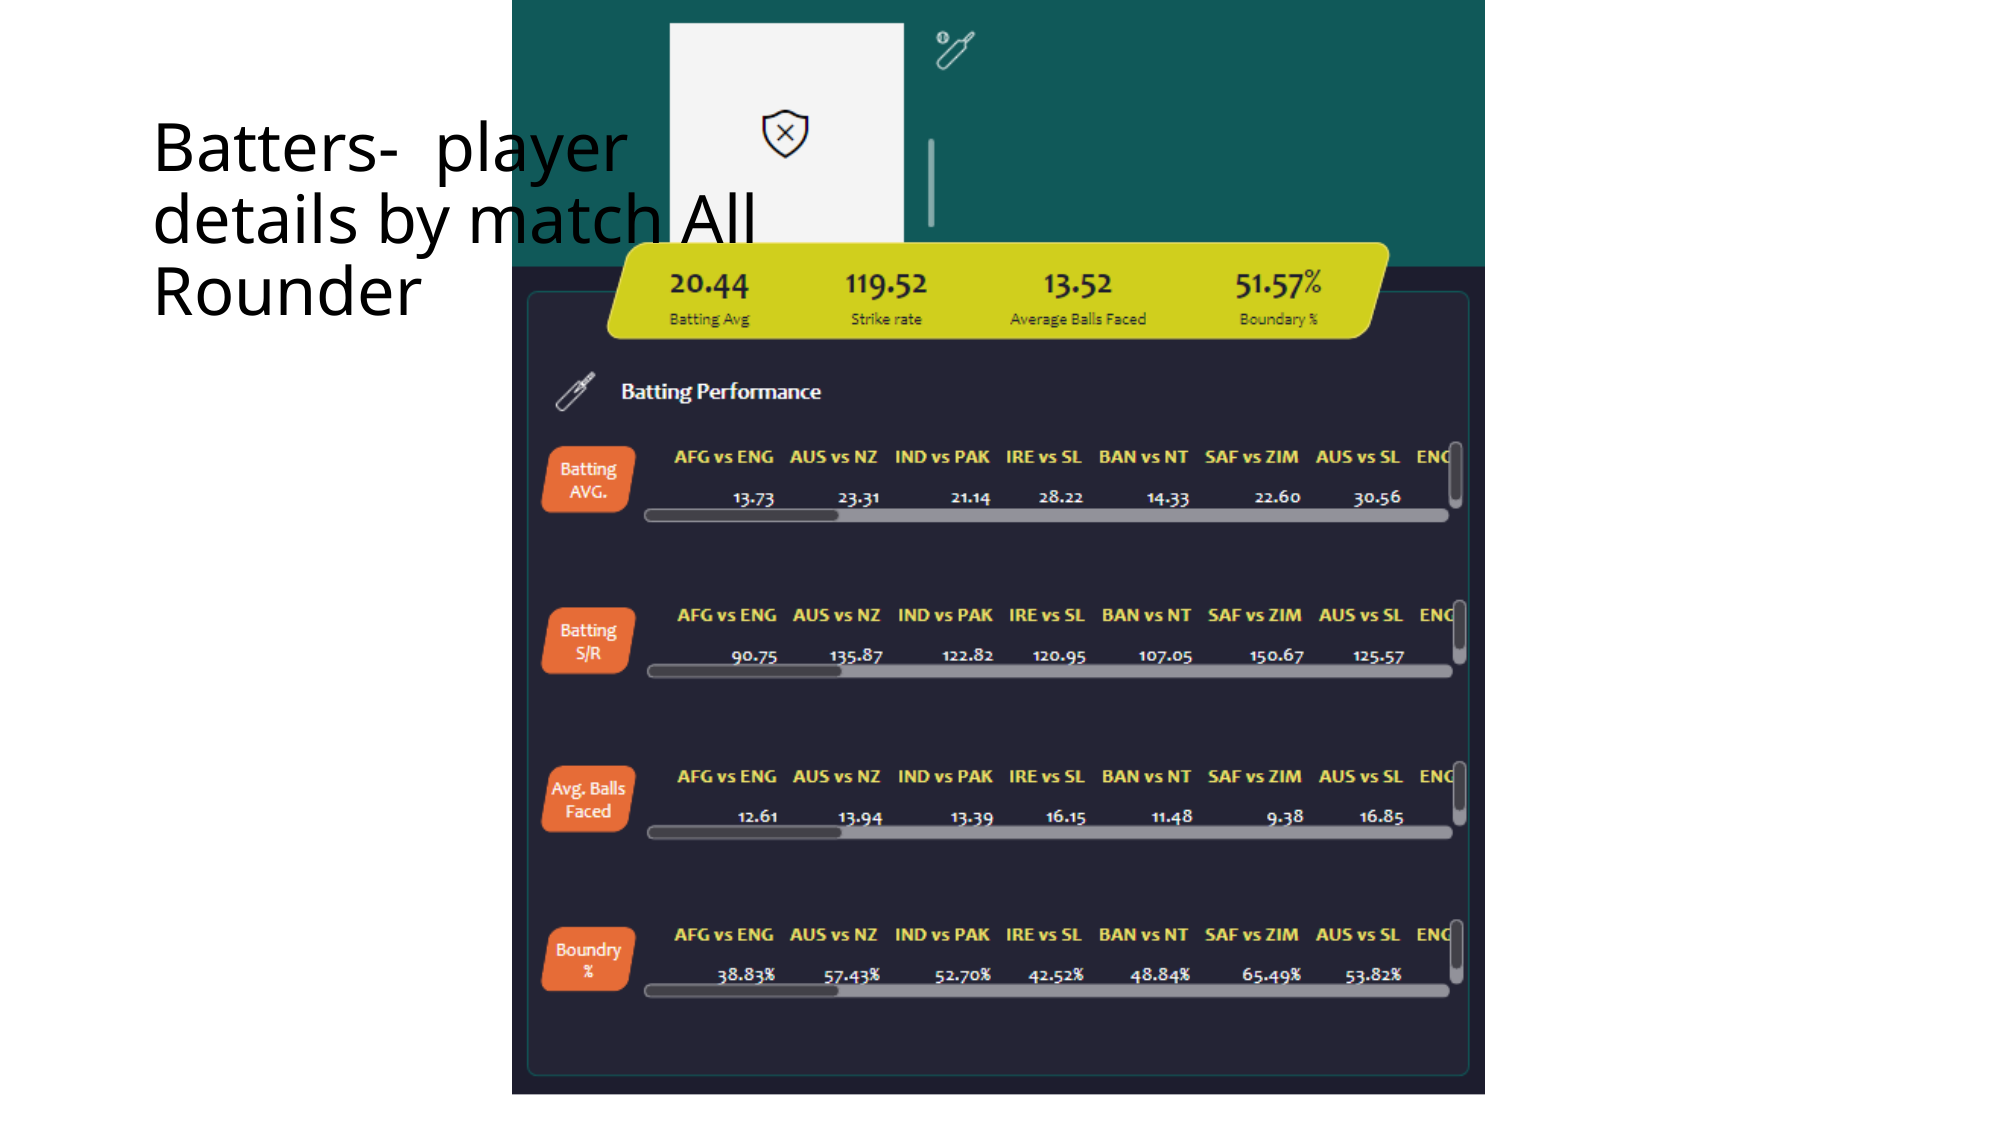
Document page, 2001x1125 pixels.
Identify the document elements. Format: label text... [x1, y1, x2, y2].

title Batters- player details by match All Rounder [137, 75, 512, 338]
picture [512, 0, 1485, 1125]
